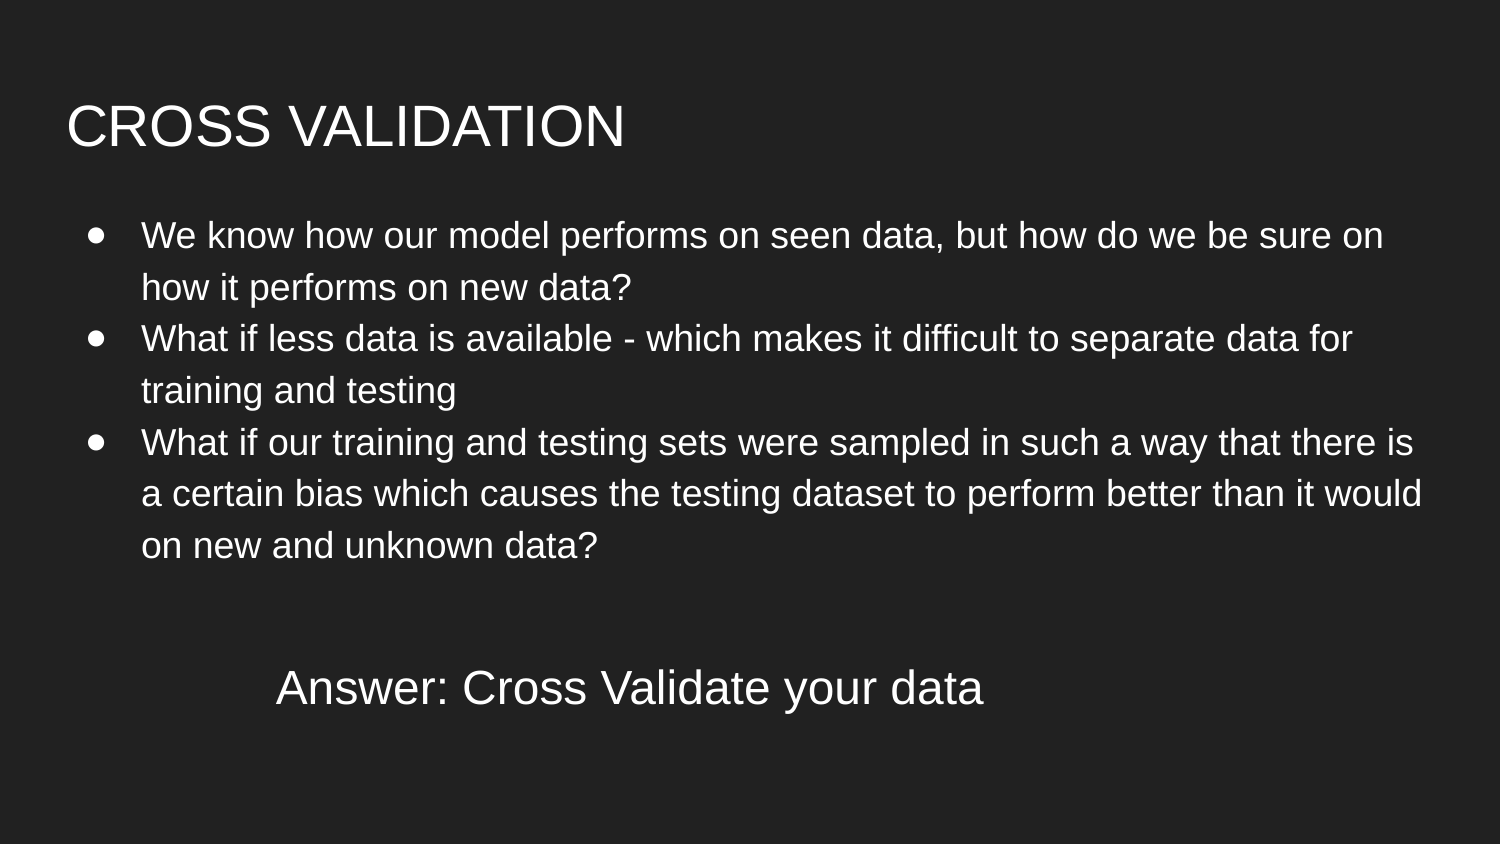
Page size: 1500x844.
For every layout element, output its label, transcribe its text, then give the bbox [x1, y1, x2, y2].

title CROSS VALIDATION [51, 72, 1449, 167]
list We know how our model performs on seen data, but how do we be sure on how it performs on new data? What if less data is available - which makes it difficult to separate data for training and testing What if our training and testing sets were sampled in such a way that there is a certain bias which causes the testing dataset to perform better than it would on new and unknown data? [51, 189, 1449, 589]
text_box Answer: Cross Validate your data [260, 641, 1019, 736]
